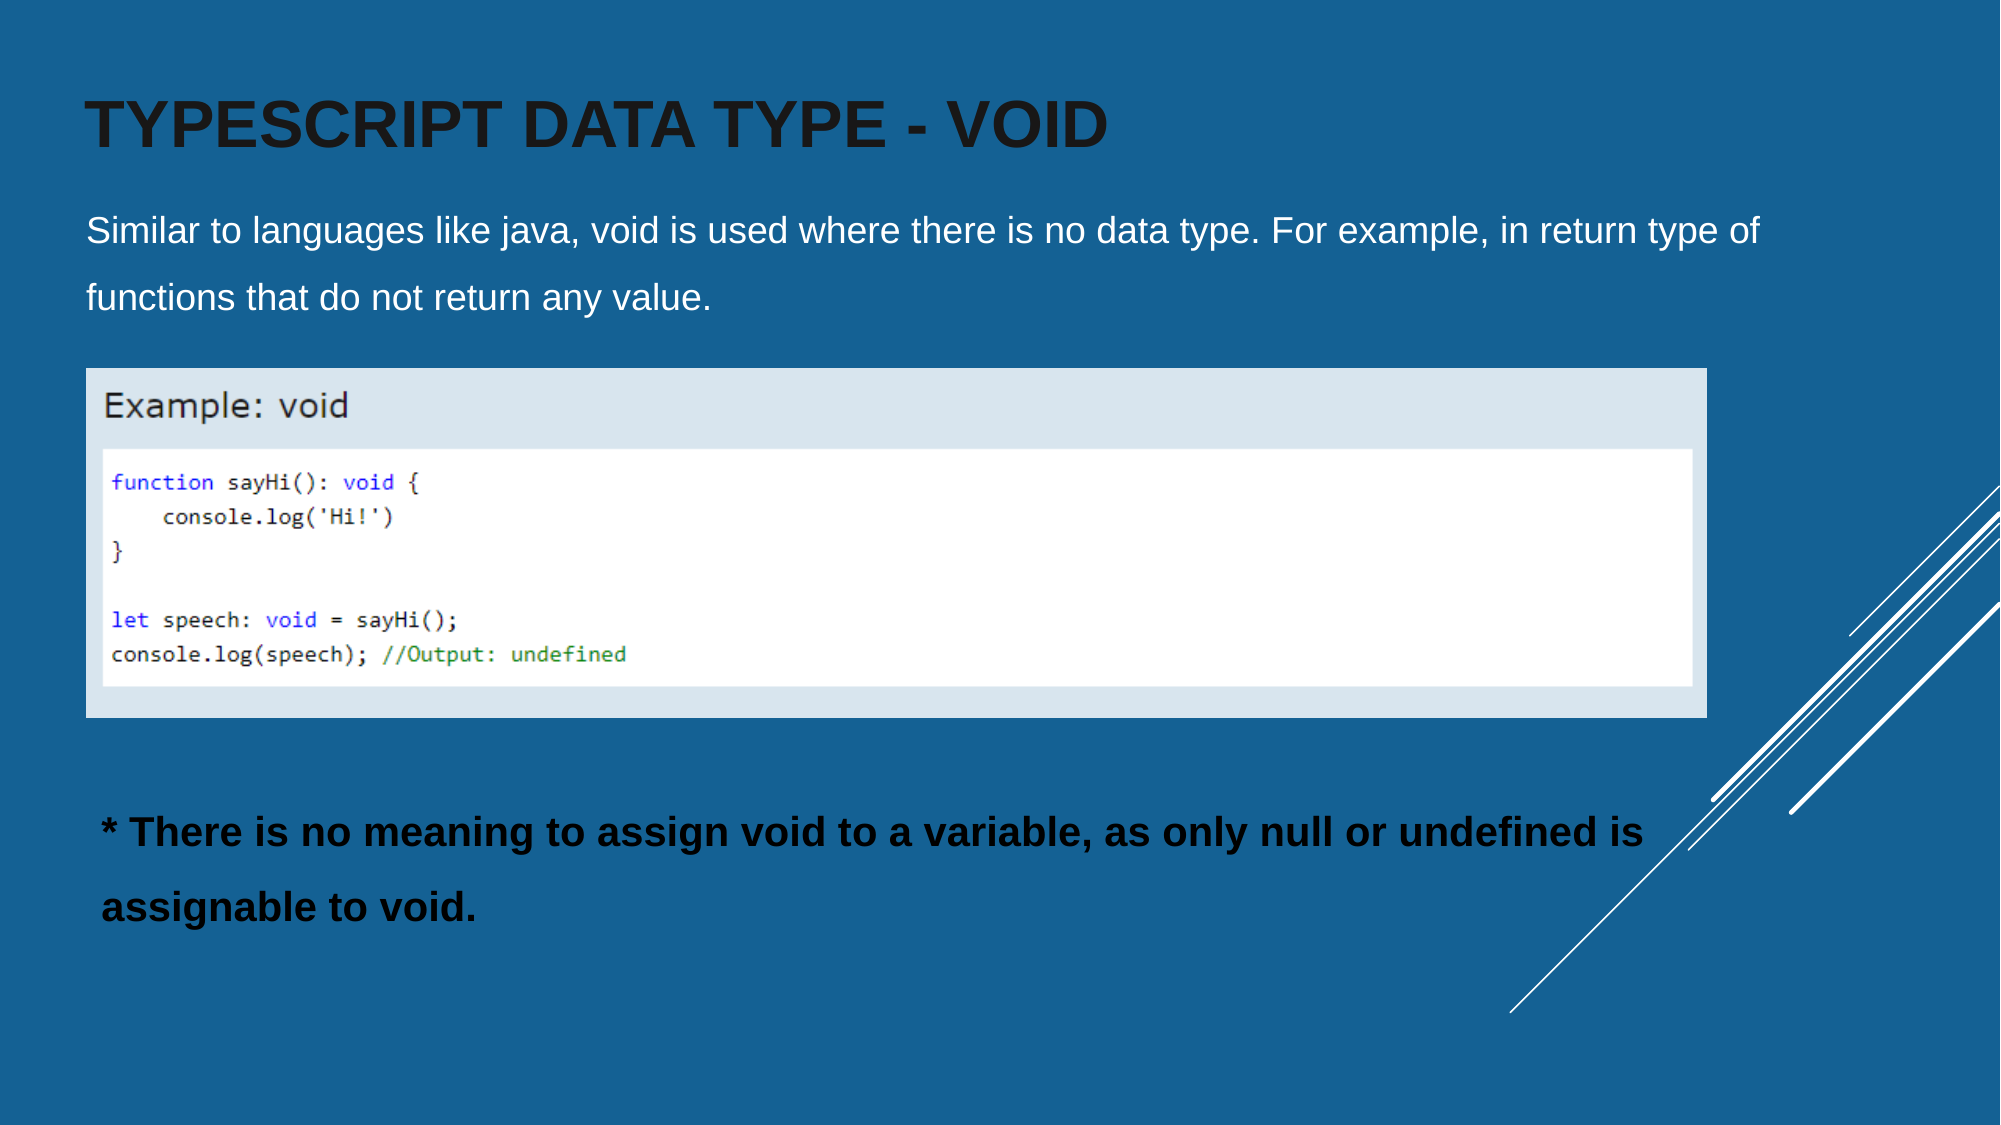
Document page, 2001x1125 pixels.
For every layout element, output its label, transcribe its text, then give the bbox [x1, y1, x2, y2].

text_box * There is no meaning to assign void to a variable, as only null or undefined is assignable to void. [93, 772, 1779, 938]
picture [86, 367, 1708, 719]
text_box TYPESCRIPT DATA TYPE - VOID [77, 73, 1119, 169]
text_box Similar to languages like java, void is used where there is no data type. For example, in return type of functions that do not return any value. [78, 176, 1771, 326]
